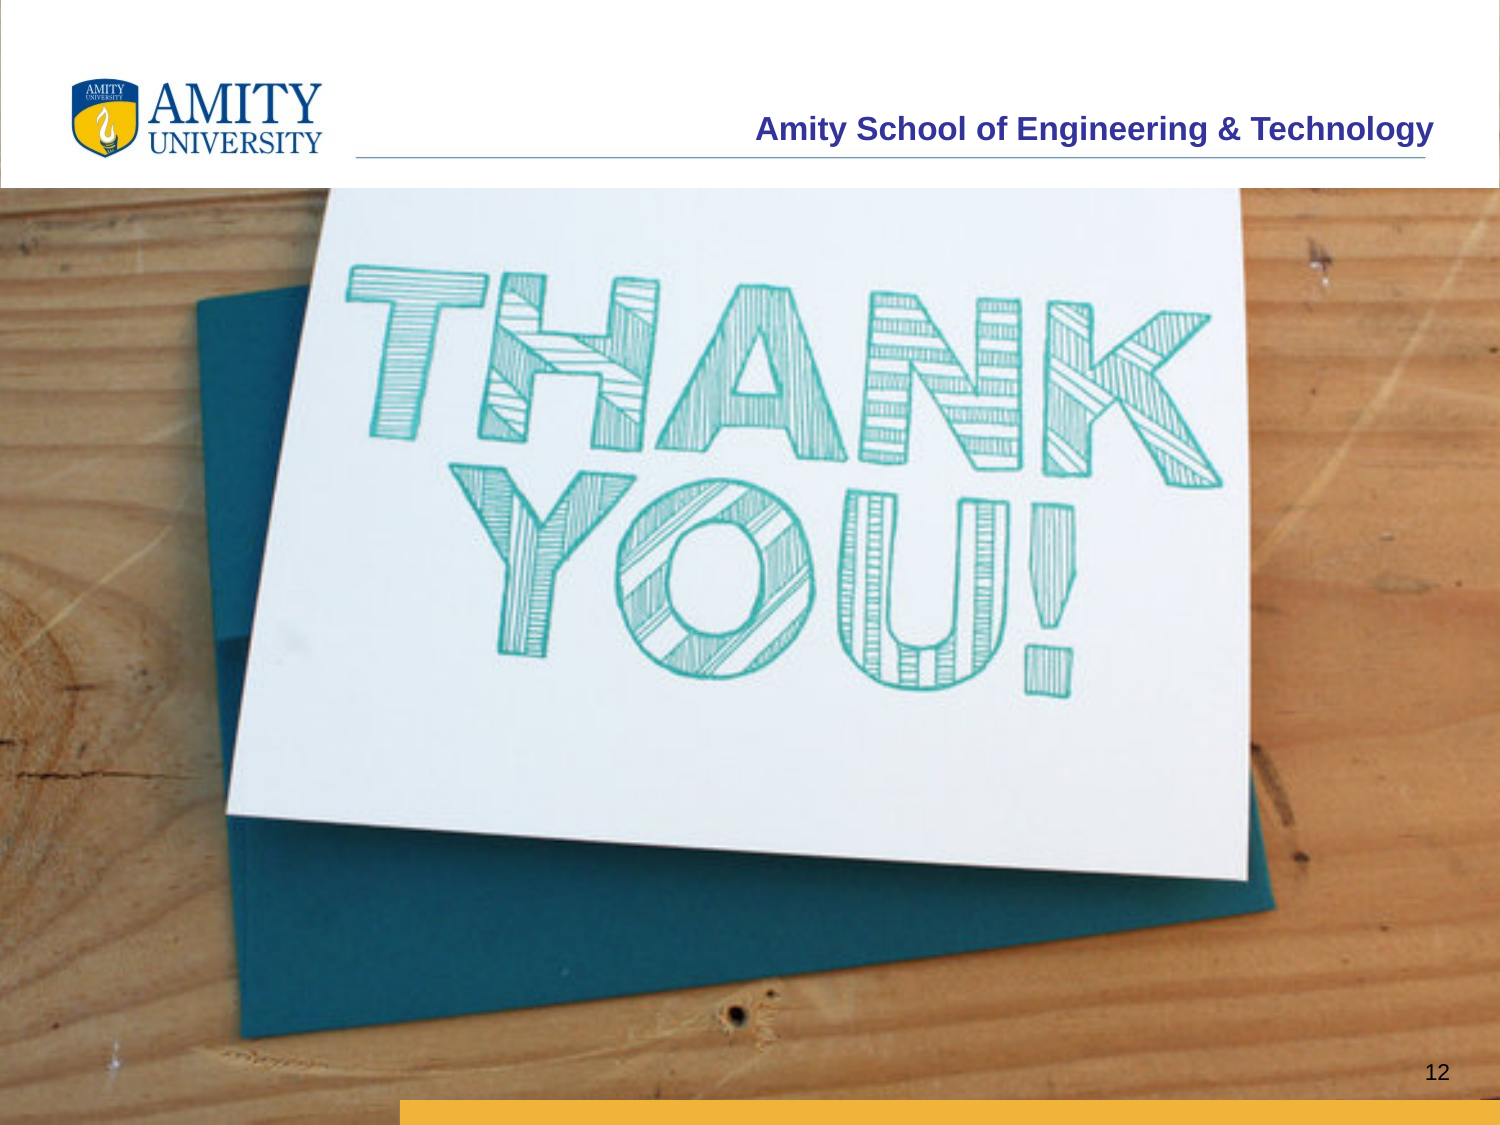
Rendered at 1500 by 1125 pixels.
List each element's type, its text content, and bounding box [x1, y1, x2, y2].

picture [0, 0, 1500, 1125]
slide_number 12 [1115, 1050, 1466, 1125]
